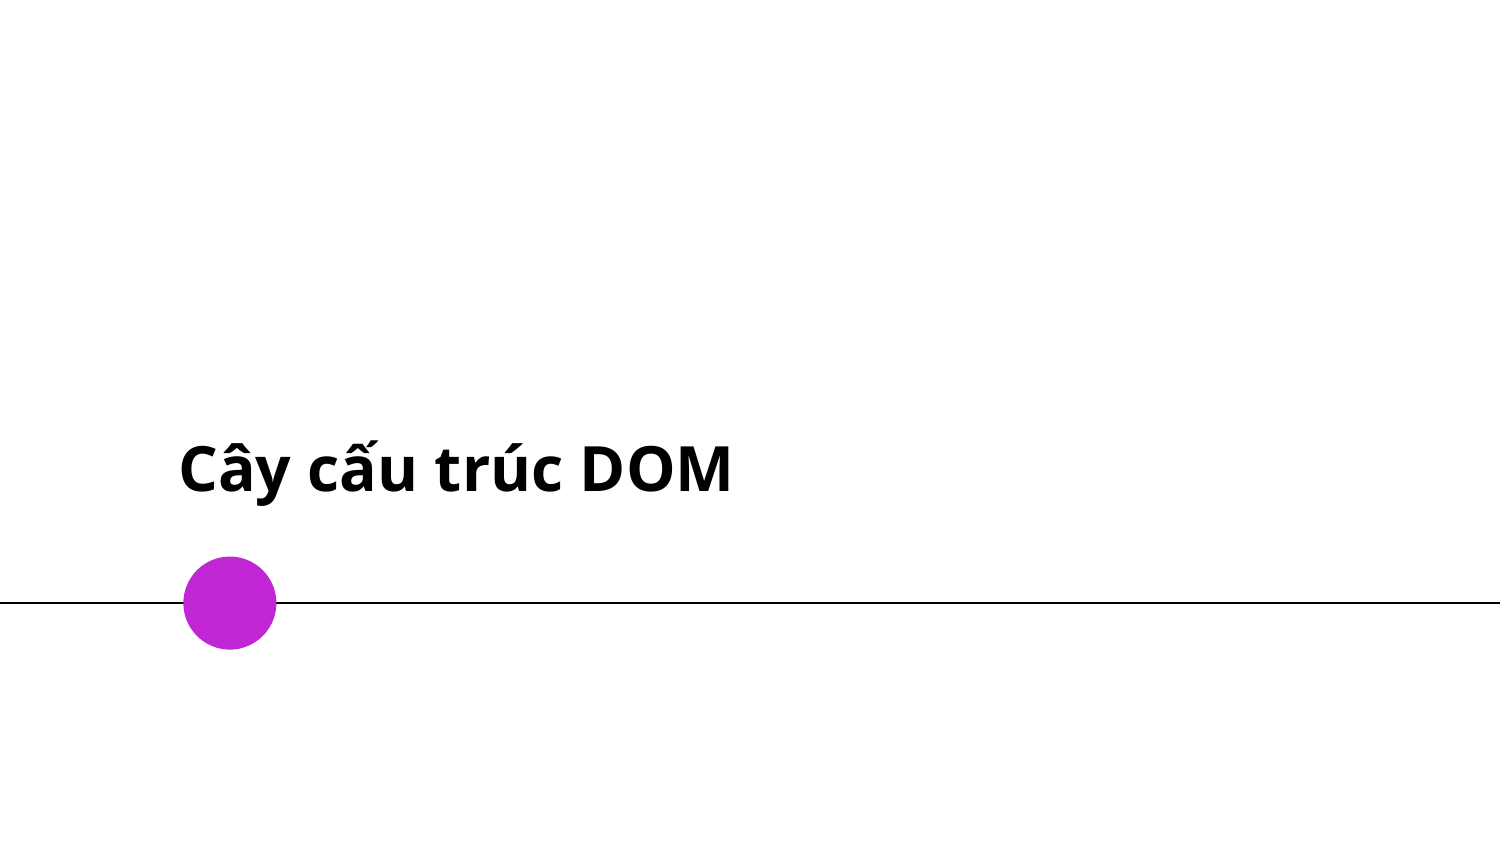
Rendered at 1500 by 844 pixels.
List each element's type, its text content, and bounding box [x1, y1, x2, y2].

title Cây cấu trúc DOM [163, 328, 1329, 519]
